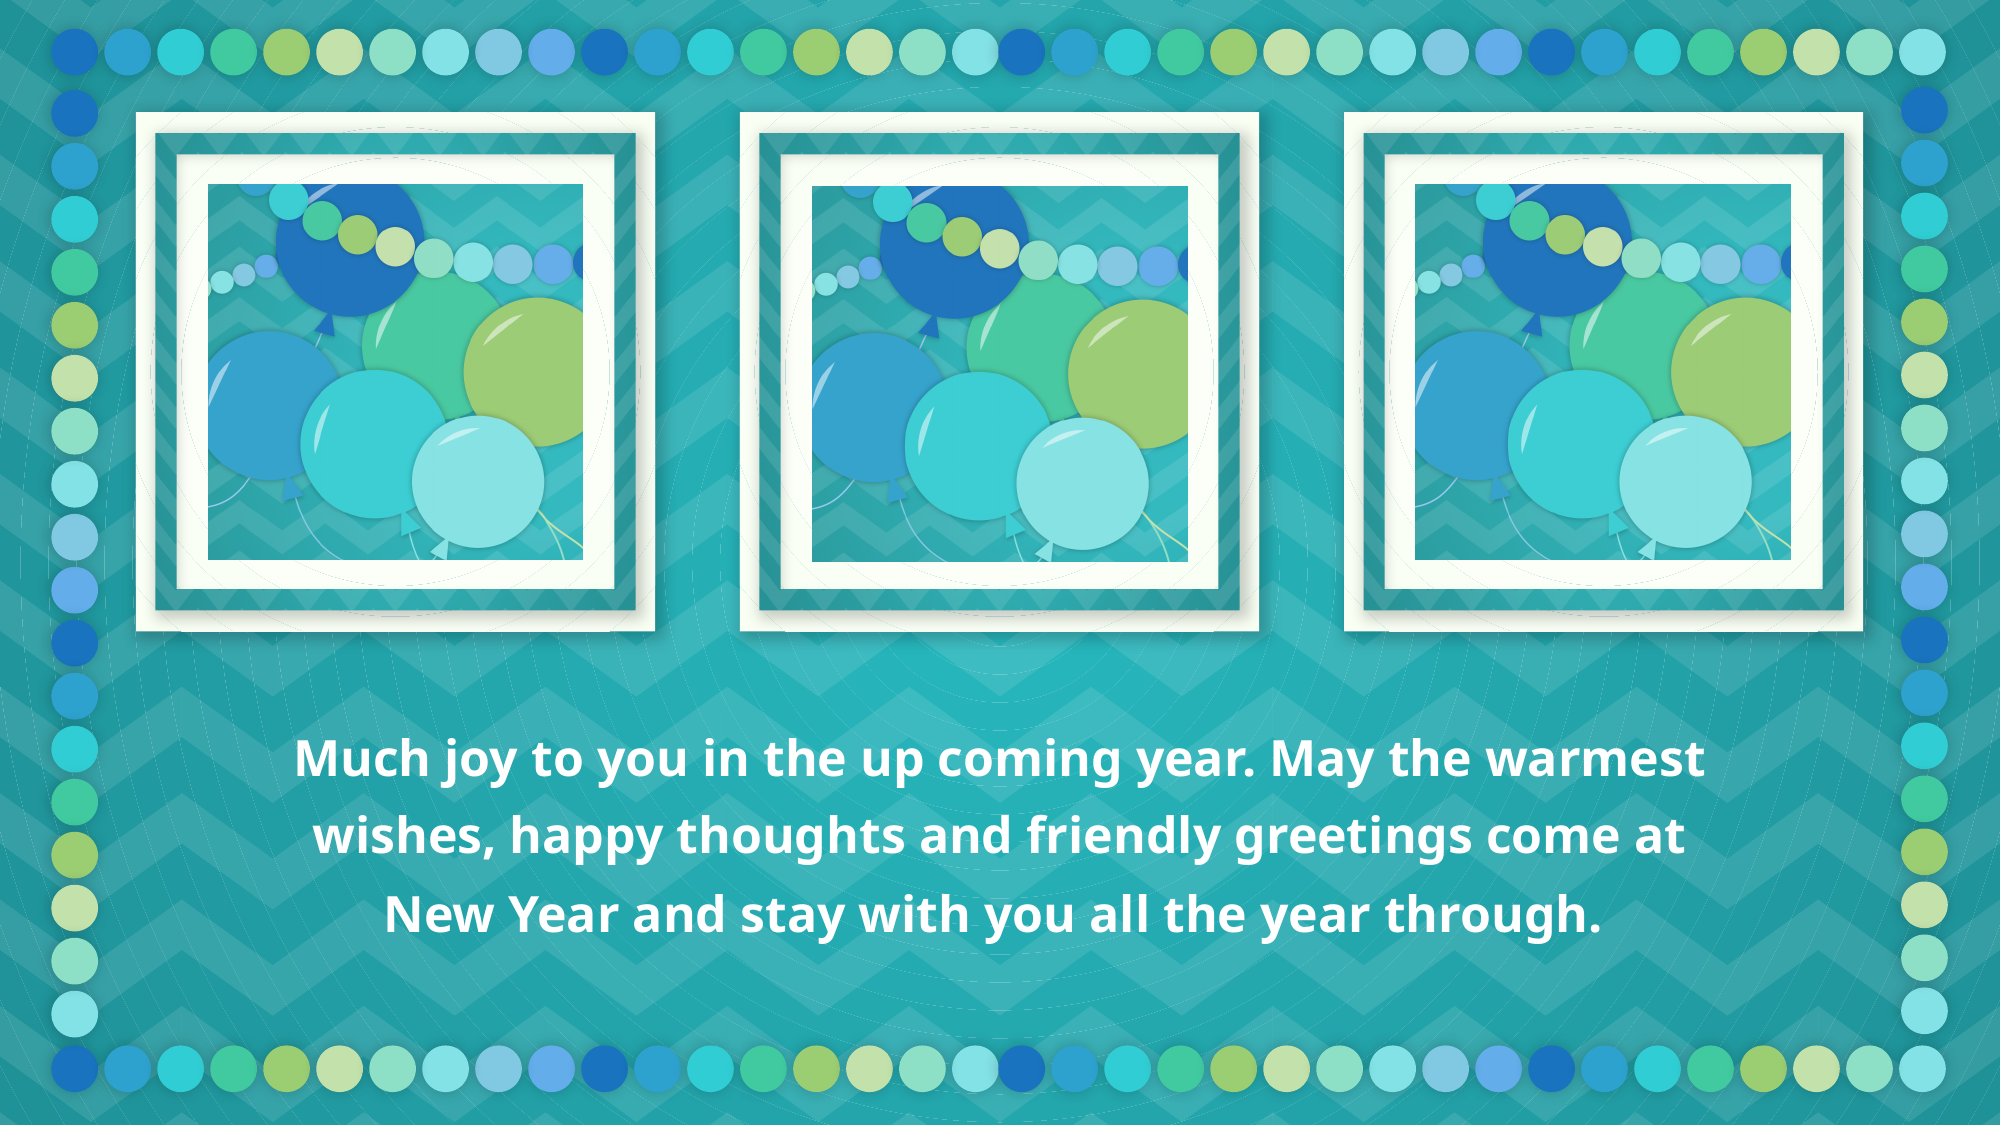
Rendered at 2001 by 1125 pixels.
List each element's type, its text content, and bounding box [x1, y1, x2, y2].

picture [1415, 184, 1791, 560]
picture [208, 184, 583, 560]
list Much joy to you in the up coming year. May the warmest wishes, happy thoughts and friendly greetings come at New Year and stay with you all the year through. [271, 700, 1729, 963]
picture [812, 186, 1187, 562]
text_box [135, 112, 656, 632]
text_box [739, 112, 1260, 632]
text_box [1344, 112, 1864, 632]
